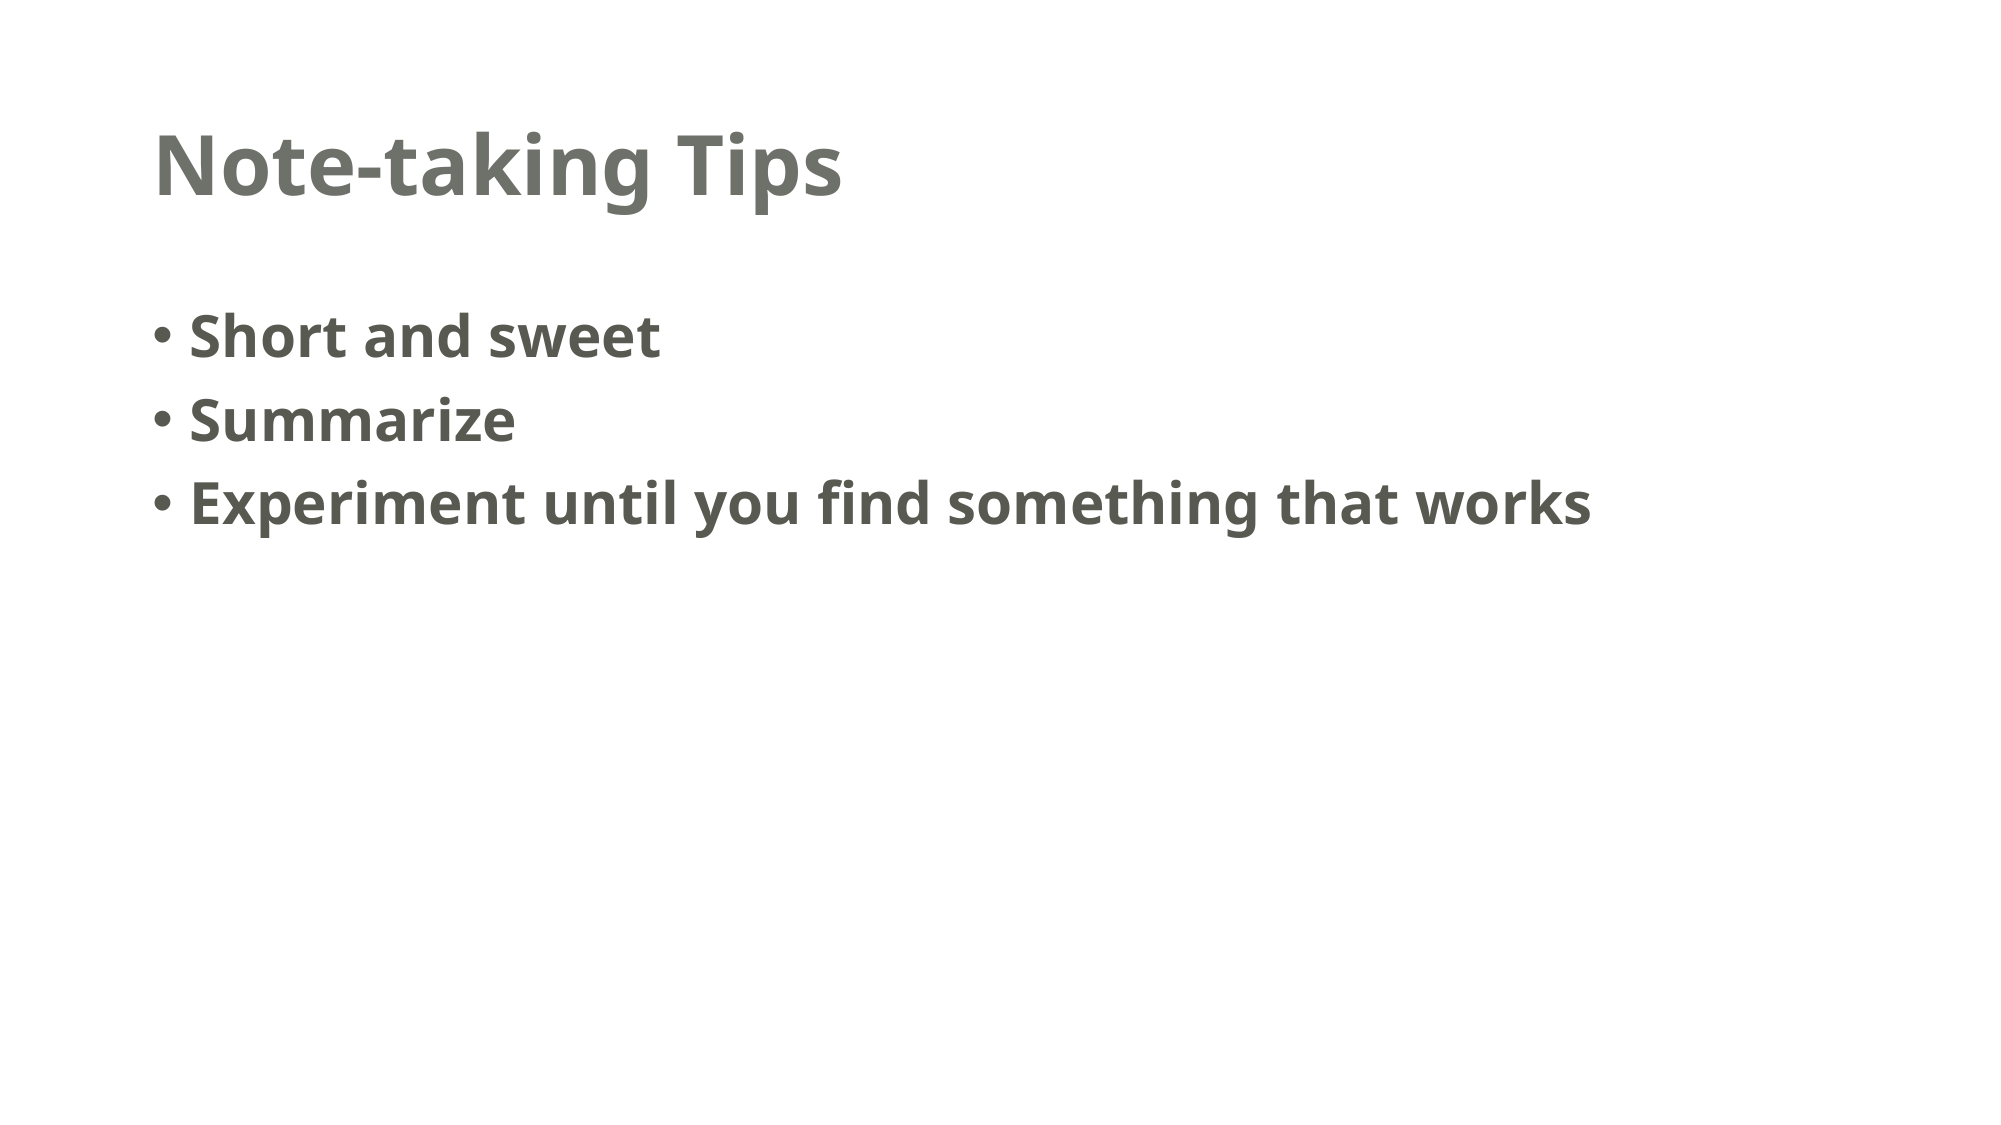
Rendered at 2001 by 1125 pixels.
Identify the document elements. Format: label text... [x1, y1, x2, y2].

title Note-taking Tips [137, 59, 1863, 278]
list Short and sweet Summarize Experiment until you find something that works [137, 299, 1863, 1014]
